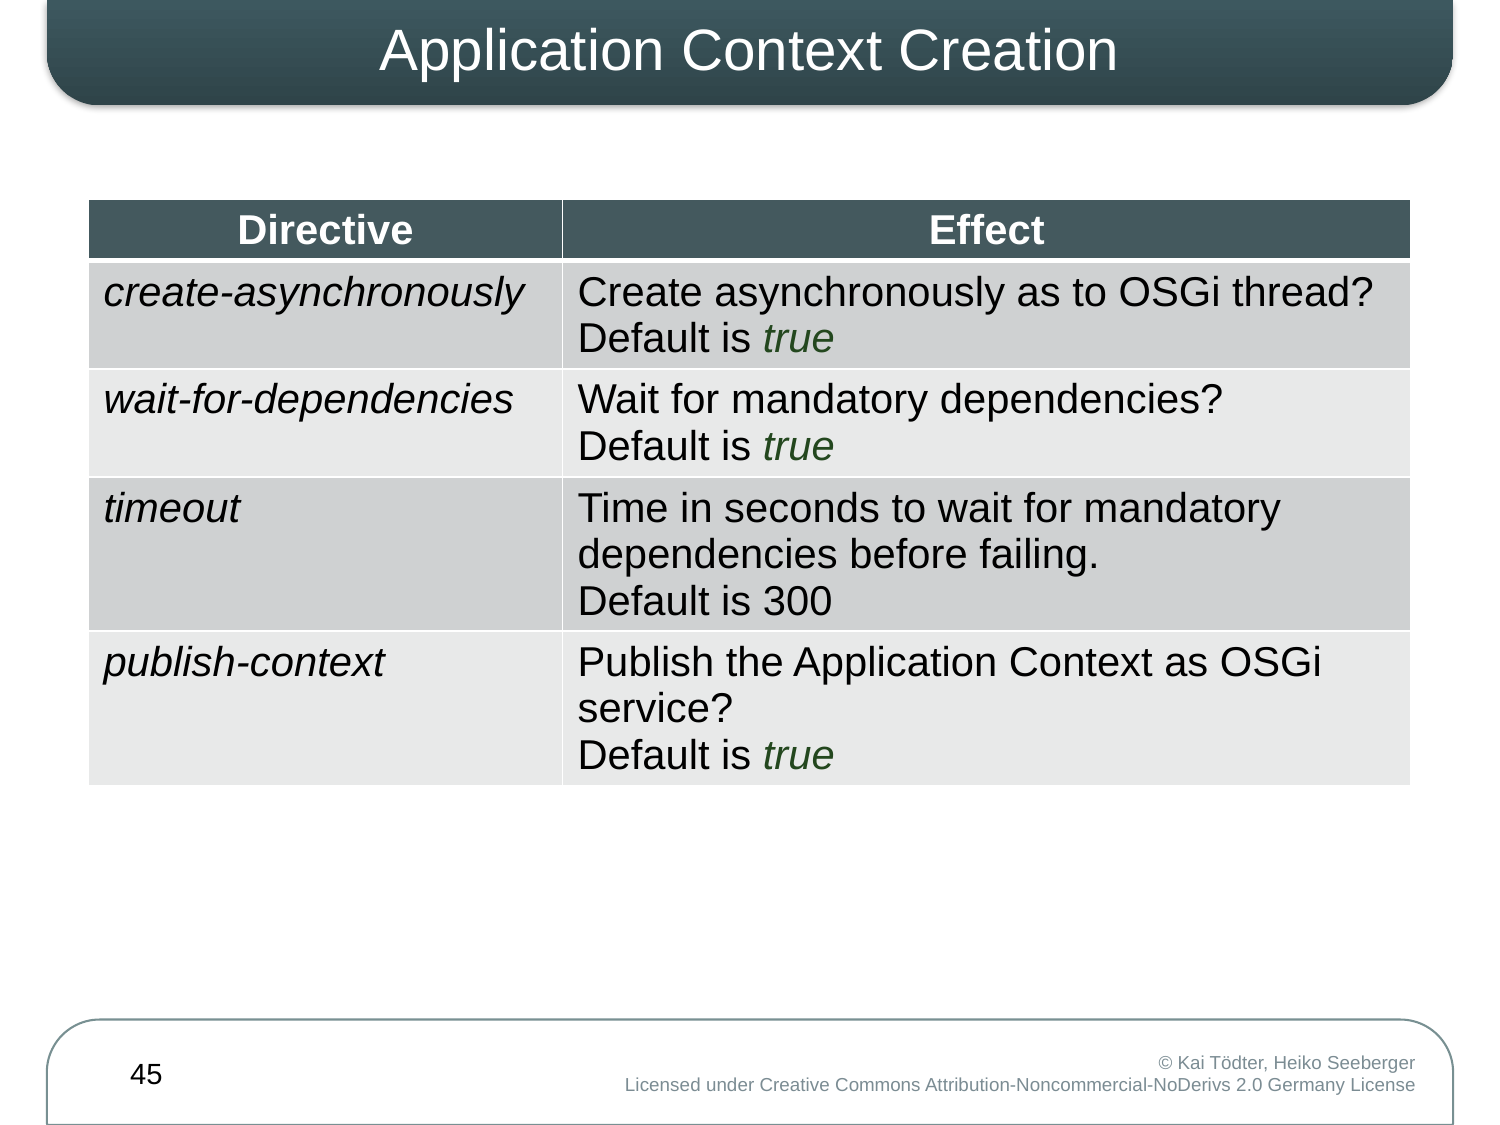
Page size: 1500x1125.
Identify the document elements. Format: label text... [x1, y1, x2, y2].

table_cell create-asynchronously [89, 263, 562, 368]
slide_number 45 [58, 1042, 235, 1103]
table_cell Time in seconds to wait for mandatory dependencies before failing. Default is 300 [563, 478, 1410, 630]
table_cell timeout [89, 478, 562, 630]
table_header Directive [89, 200, 562, 258]
table_cell publish-context [89, 632, 562, 785]
table_cell Create asynchronously as to OSGi thread? Default is true [563, 263, 1410, 368]
table_header Effect [563, 200, 1410, 258]
table_cell Wait for mandatory dependencies? Default is true [563, 370, 1410, 476]
table_cell Publish the Application Context as OSGi service? Default is true [563, 632, 1410, 785]
table_cell wait-for-dependencies [89, 370, 562, 476]
title Application Context Creation [82, 0, 1418, 94]
